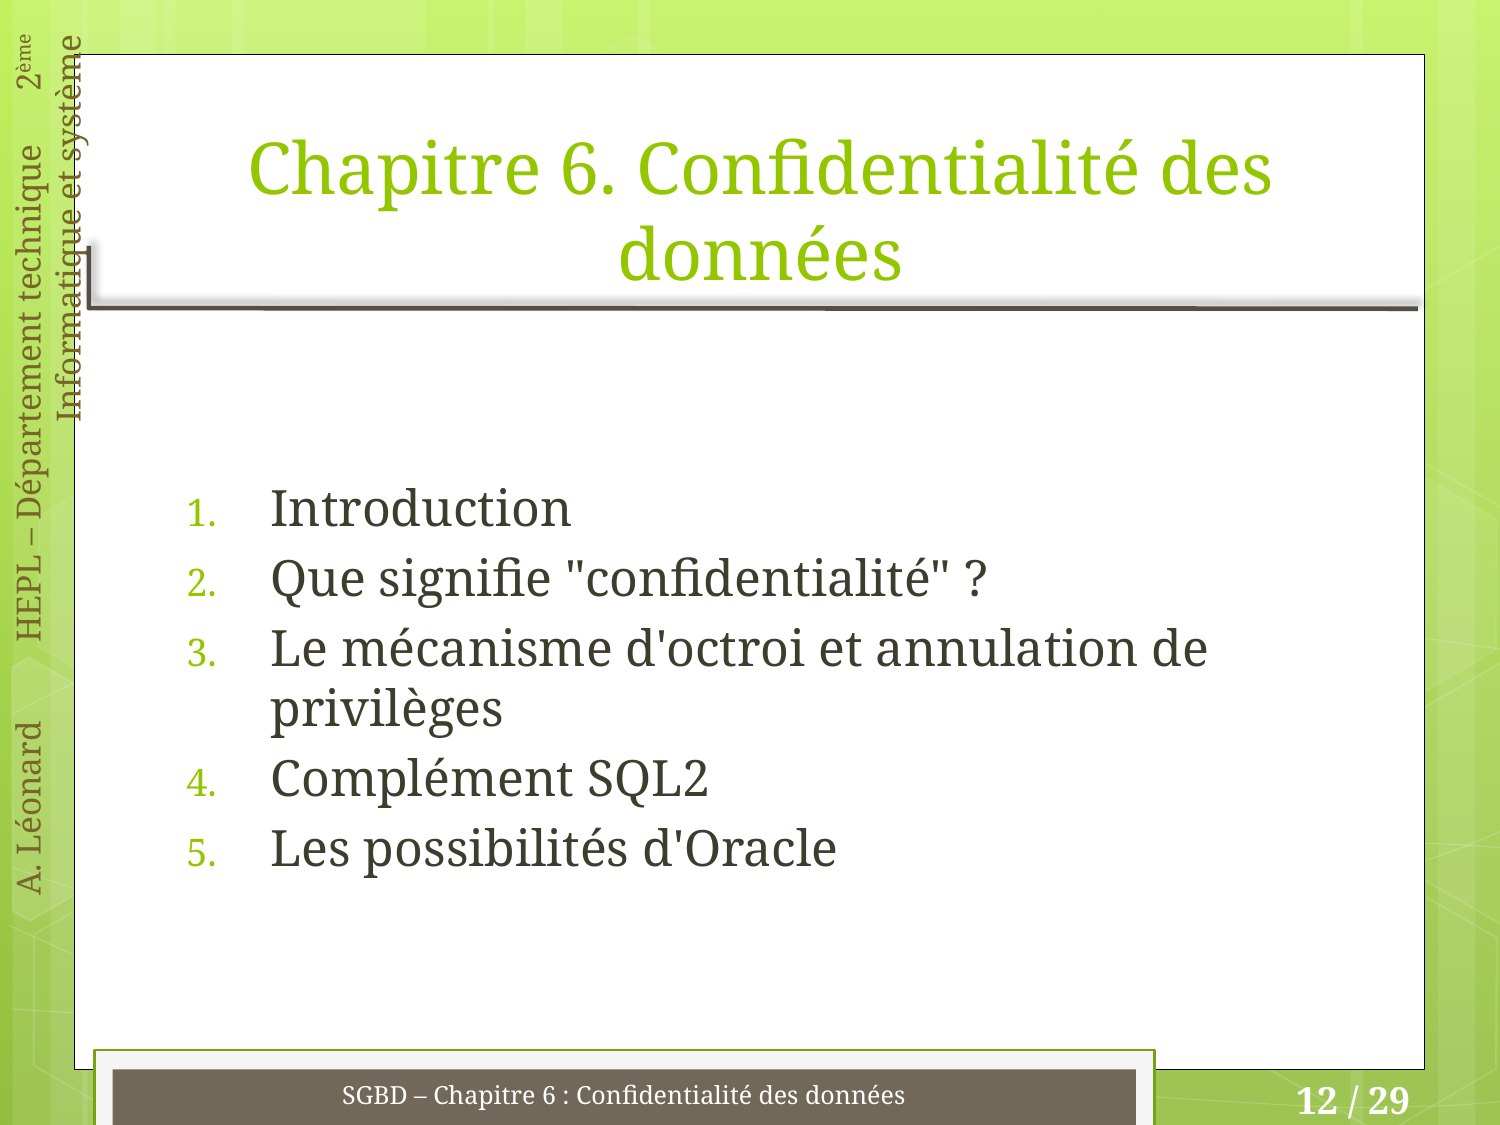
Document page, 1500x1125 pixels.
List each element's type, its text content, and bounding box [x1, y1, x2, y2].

list Introduction Que signifie "confidentialité" ? Le mécanisme d'octroi et annulation de privilèges Complément SQL2 Les possibilités d'Oracle [171, 336, 1323, 1016]
footer SGBD – Chapitre 6 : Confidentialité des données [112, 1067, 1136, 1125]
title Chapitre 6. Confidentialité des données [90, 114, 1431, 303]
